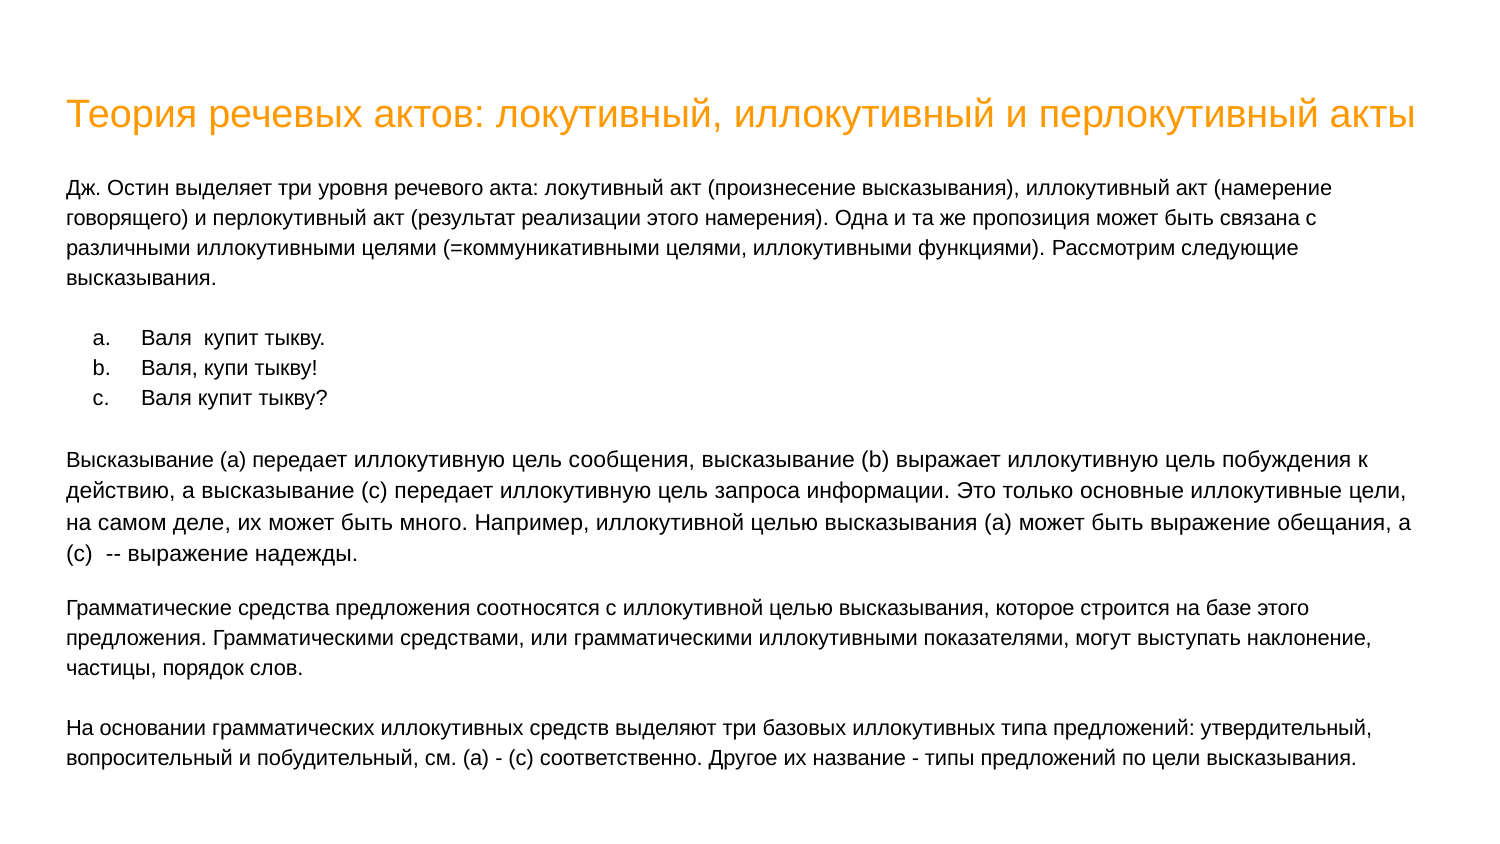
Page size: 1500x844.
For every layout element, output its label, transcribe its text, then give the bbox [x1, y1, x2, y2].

title Теория речевых актов: локутивный, иллокутивный и перлокутивный акты [51, 72, 1449, 154]
list Дж. Остин выделяет три уровня речевого акта: локутивный акт (произнесение высказывания), иллокутивный акт (намерение говорящего) и перлокутивный акт (результат реализации этого намерения). Одна и та же пропозиция может быть связана с различными иллокутивными целями (=коммуникативными целями, иллокутивными функциями). Рассмотрим следующие высказывания. Валя купит тыкву. Валя, купи тыкву! Валя купит тыкву? Высказывание (a) передает иллокутивную цель сообщения, высказывание (b) выражает иллокутивную цель побуждения к действию, а высказывание (c) передает иллокутивную цель запроса информации. Это только основные иллокутивные цели, на самом деле, их может быть много. Например, иллокутивной целью высказывания (a) может быть выражение обещания, а (c) -- выражение надежды. Грамматические средства предложения соотносятся с иллокутивной целью высказывания, которое строится на базе этого предложения. Грамматическими средствами, или грамматическими иллокутивными показателями, могут выступать наклонение, частицы, порядок слов. На основании грамматических иллокутивных средств выделяют три базовых иллокутивных типа предложений: утвердительный, вопросительный и побудительный, см. (a) - (c) соответственно. Другое их название - типы предложений по цели высказывания. [51, 154, 1449, 816]
